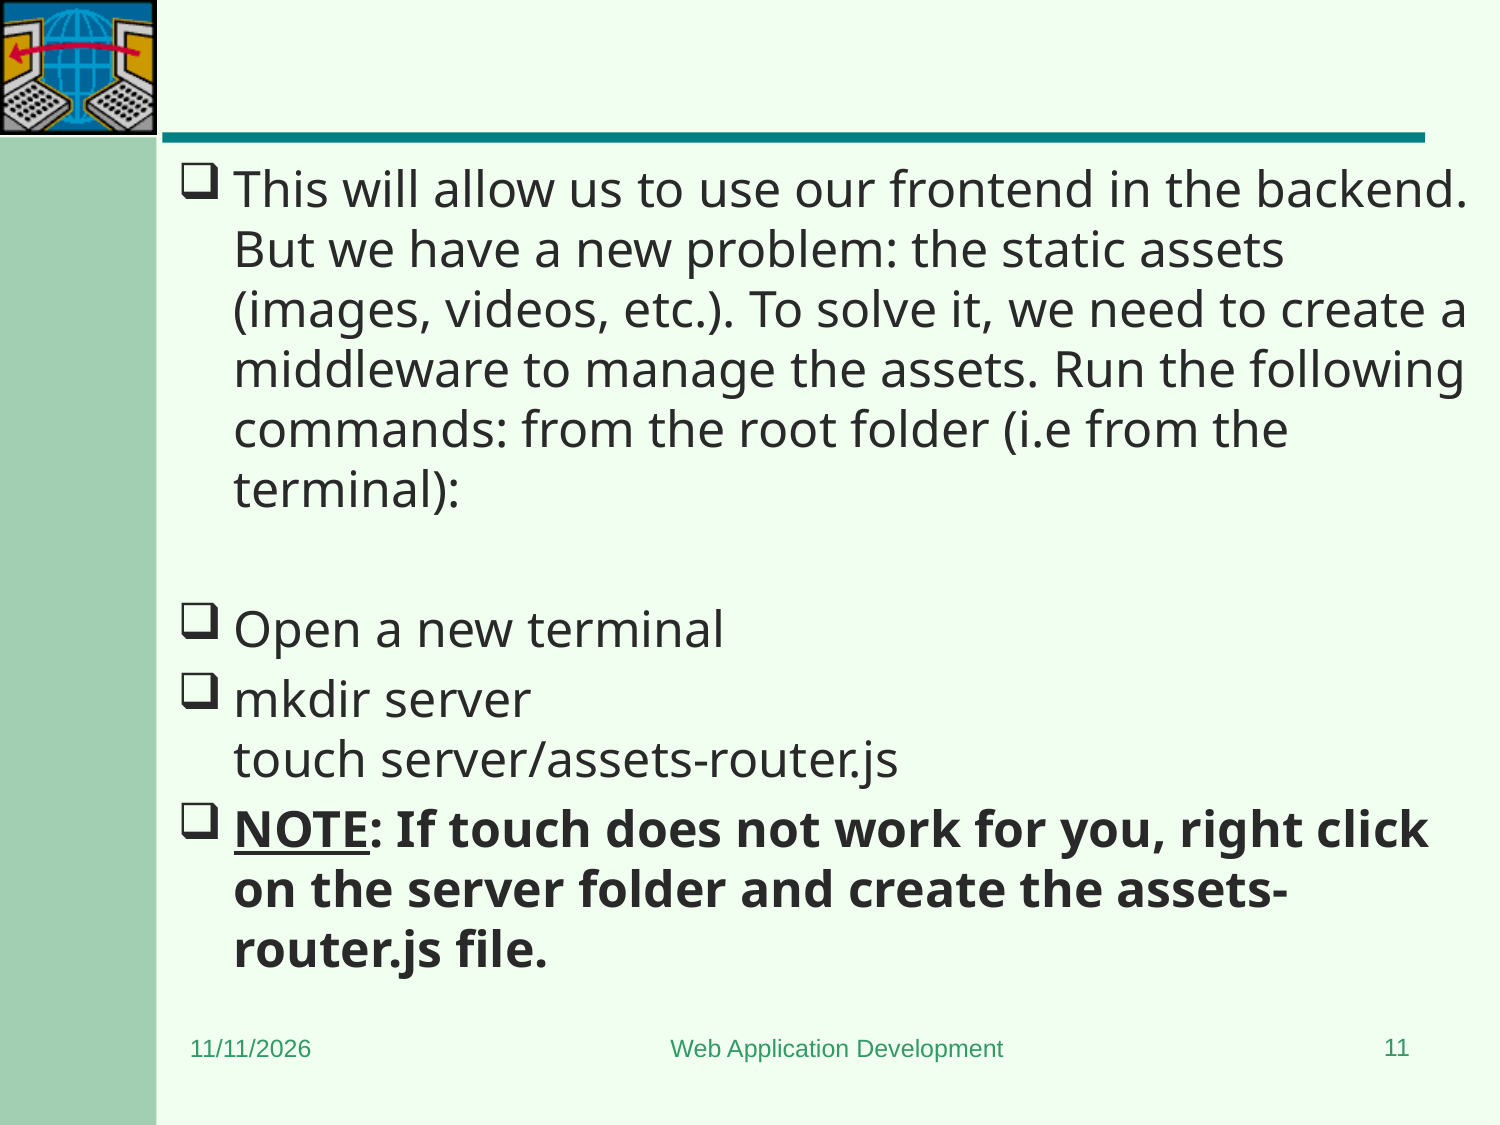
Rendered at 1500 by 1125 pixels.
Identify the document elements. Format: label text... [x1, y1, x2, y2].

list This will allow us to use our frontend in the backend. But we have a new problem: the static assets (images, videos, etc.). To solve it, we need to create a middleware to manage the assets. Run the following commands: from the root folder (i.e from the terminal): Open a new terminal mkdir server touch server/assets-router.js NOTE: If touch does not work for you, right click on the server folder and create the assets-router.js file. [162, 149, 1488, 1013]
picture [0, 0, 157, 135]
slide_number 11 [1237, 1024, 1426, 1103]
footer Web Application Development [462, 1024, 1213, 1104]
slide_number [174, 1024, 438, 1104]
